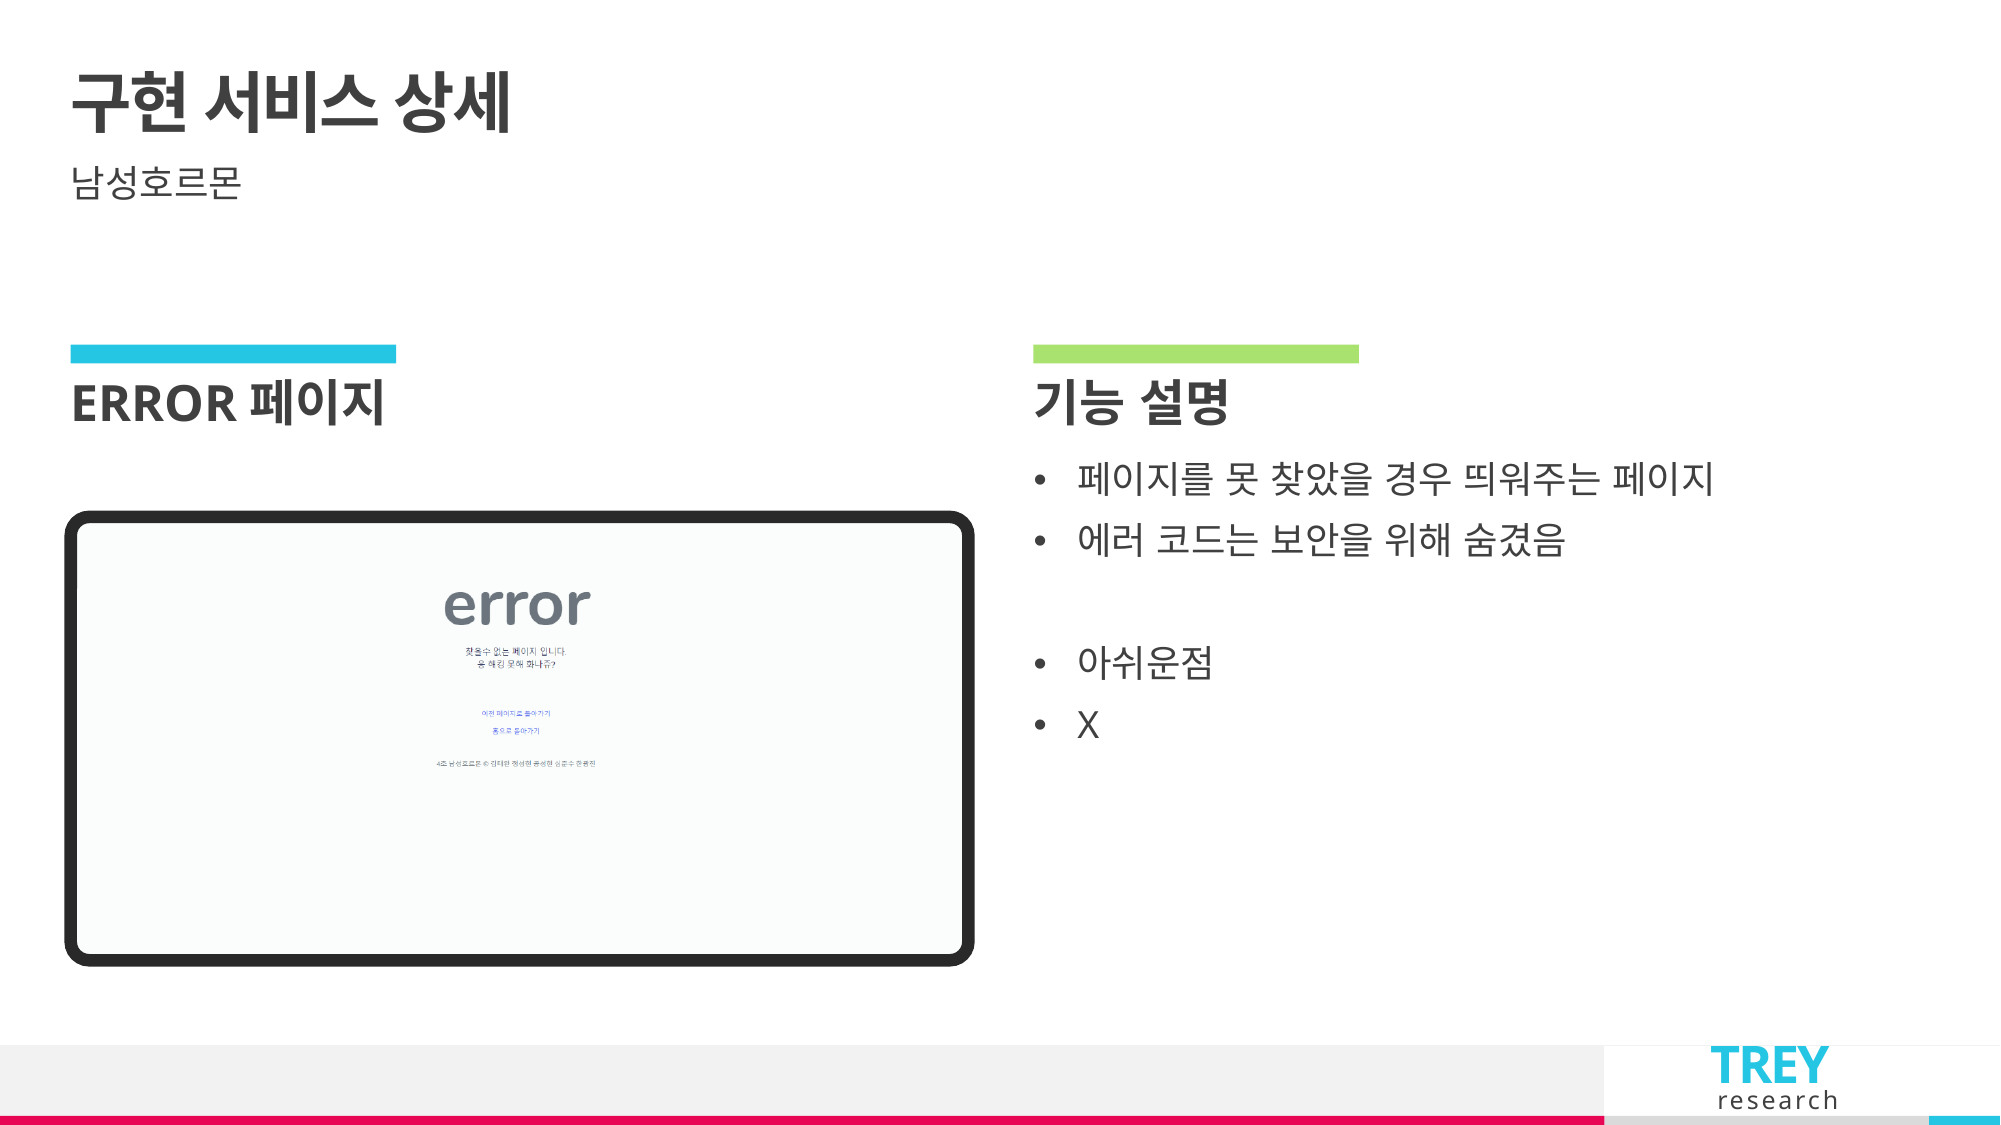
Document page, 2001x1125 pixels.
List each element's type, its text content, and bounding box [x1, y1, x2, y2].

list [70, 516, 969, 961]
list ERROR페이지 [70, 378, 969, 438]
list 남성호르몬 [70, 165, 1931, 225]
list 기능 설명 [1033, 378, 1932, 438]
title 구현 서비스 상세 [70, 70, 1932, 142]
list 페이지를 못 찾았을 경우 띄워주는 페이지 에러 코드는 보안을 위해 숨겼음 아쉬운점 X [1033, 461, 1932, 1016]
